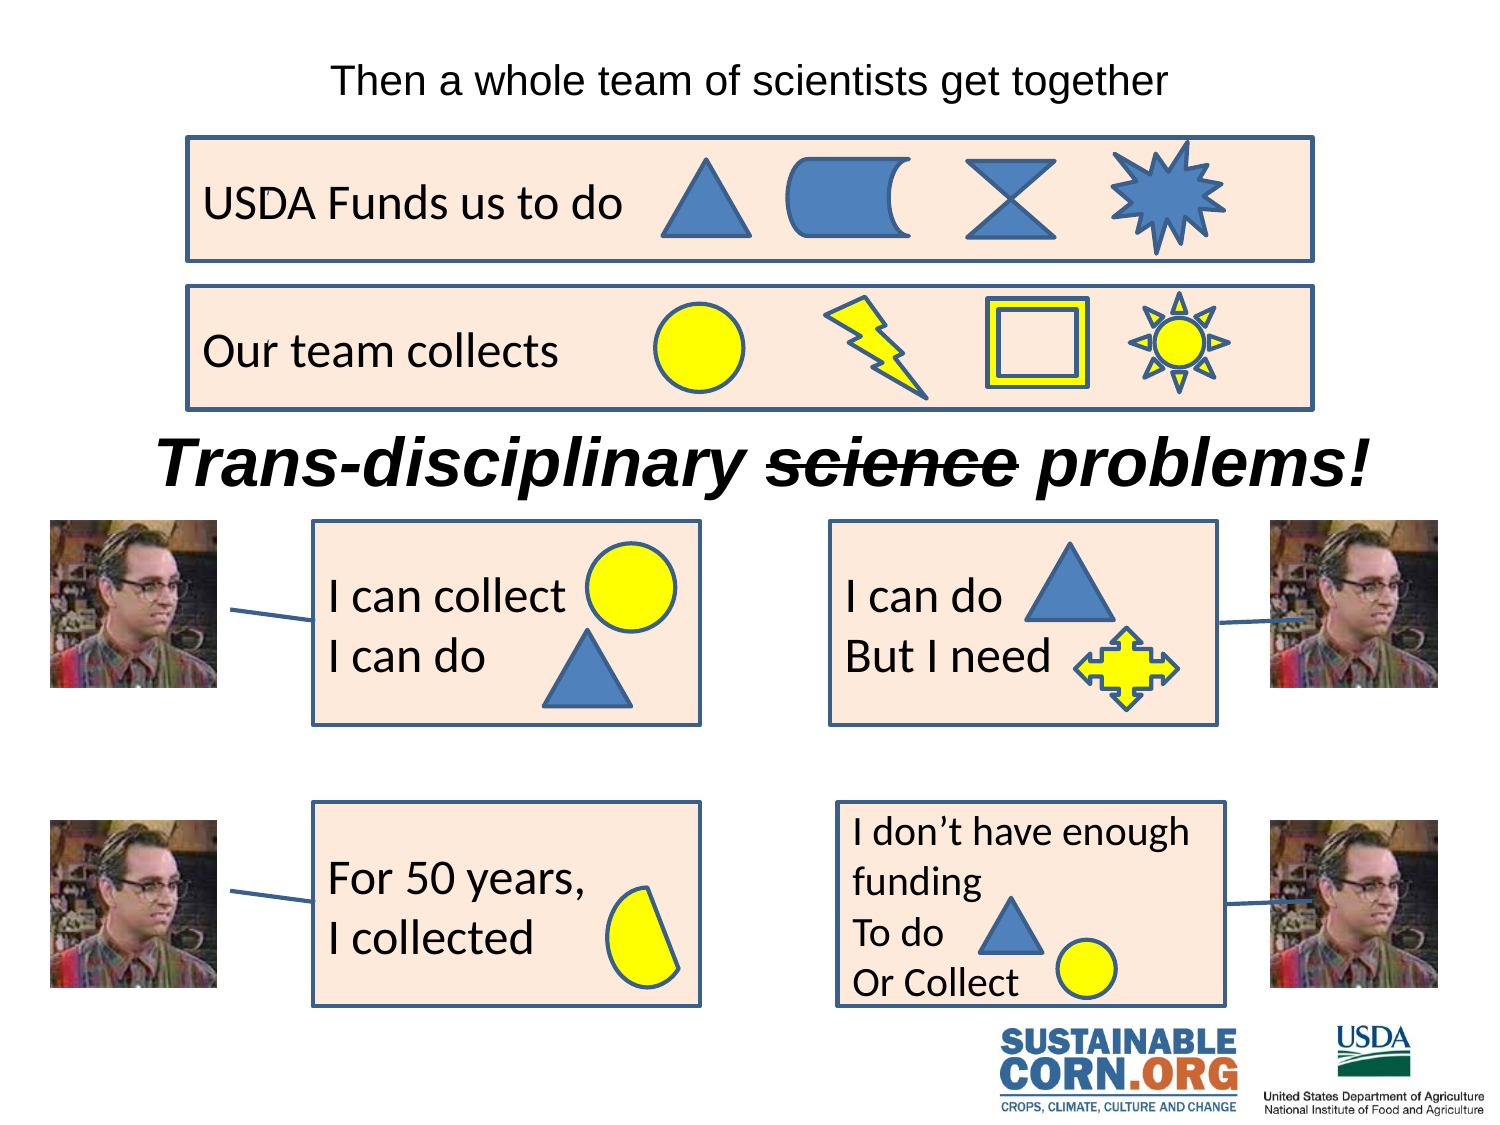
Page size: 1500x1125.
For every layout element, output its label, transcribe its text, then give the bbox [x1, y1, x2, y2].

text_box [985, 296, 1090, 389]
text_box [977, 895, 1045, 955]
text_box [1055, 937, 1118, 1001]
text_box [822, 294, 929, 399]
text_box [653, 301, 746, 395]
picture [1264, 1025, 1484, 1116]
text_box I don’t have enough funding To do Or Collect [835, 800, 1265, 1008]
text_box [605, 885, 681, 990]
title Then a whole team of scientists get together [75, 45, 1425, 163]
text_box Our team collects [185, 284, 1315, 399]
text_box [1072, 625, 1181, 713]
text_box [965, 158, 1057, 240]
text_box USDA Funds us to do [185, 135, 1315, 263]
text_box Trans-disciplinary science problems! [87, 399, 1438, 518]
picture [49, 520, 217, 688]
text_box [1110, 139, 1227, 256]
picture [1270, 520, 1438, 688]
text_box I can collect I can do [229, 519, 702, 727]
picture [1270, 820, 1438, 988]
text_box [785, 156, 912, 239]
text_box I can do But I need [828, 519, 1265, 727]
text_box [1024, 541, 1116, 623]
text_box [541, 627, 633, 709]
text_box For 50 years, I collected [229, 800, 702, 1008]
text_box [584, 541, 678, 634]
picture [49, 820, 217, 988]
picture [987, 1012, 1250, 1123]
text_box [660, 157, 752, 239]
text_box [1127, 290, 1232, 395]
